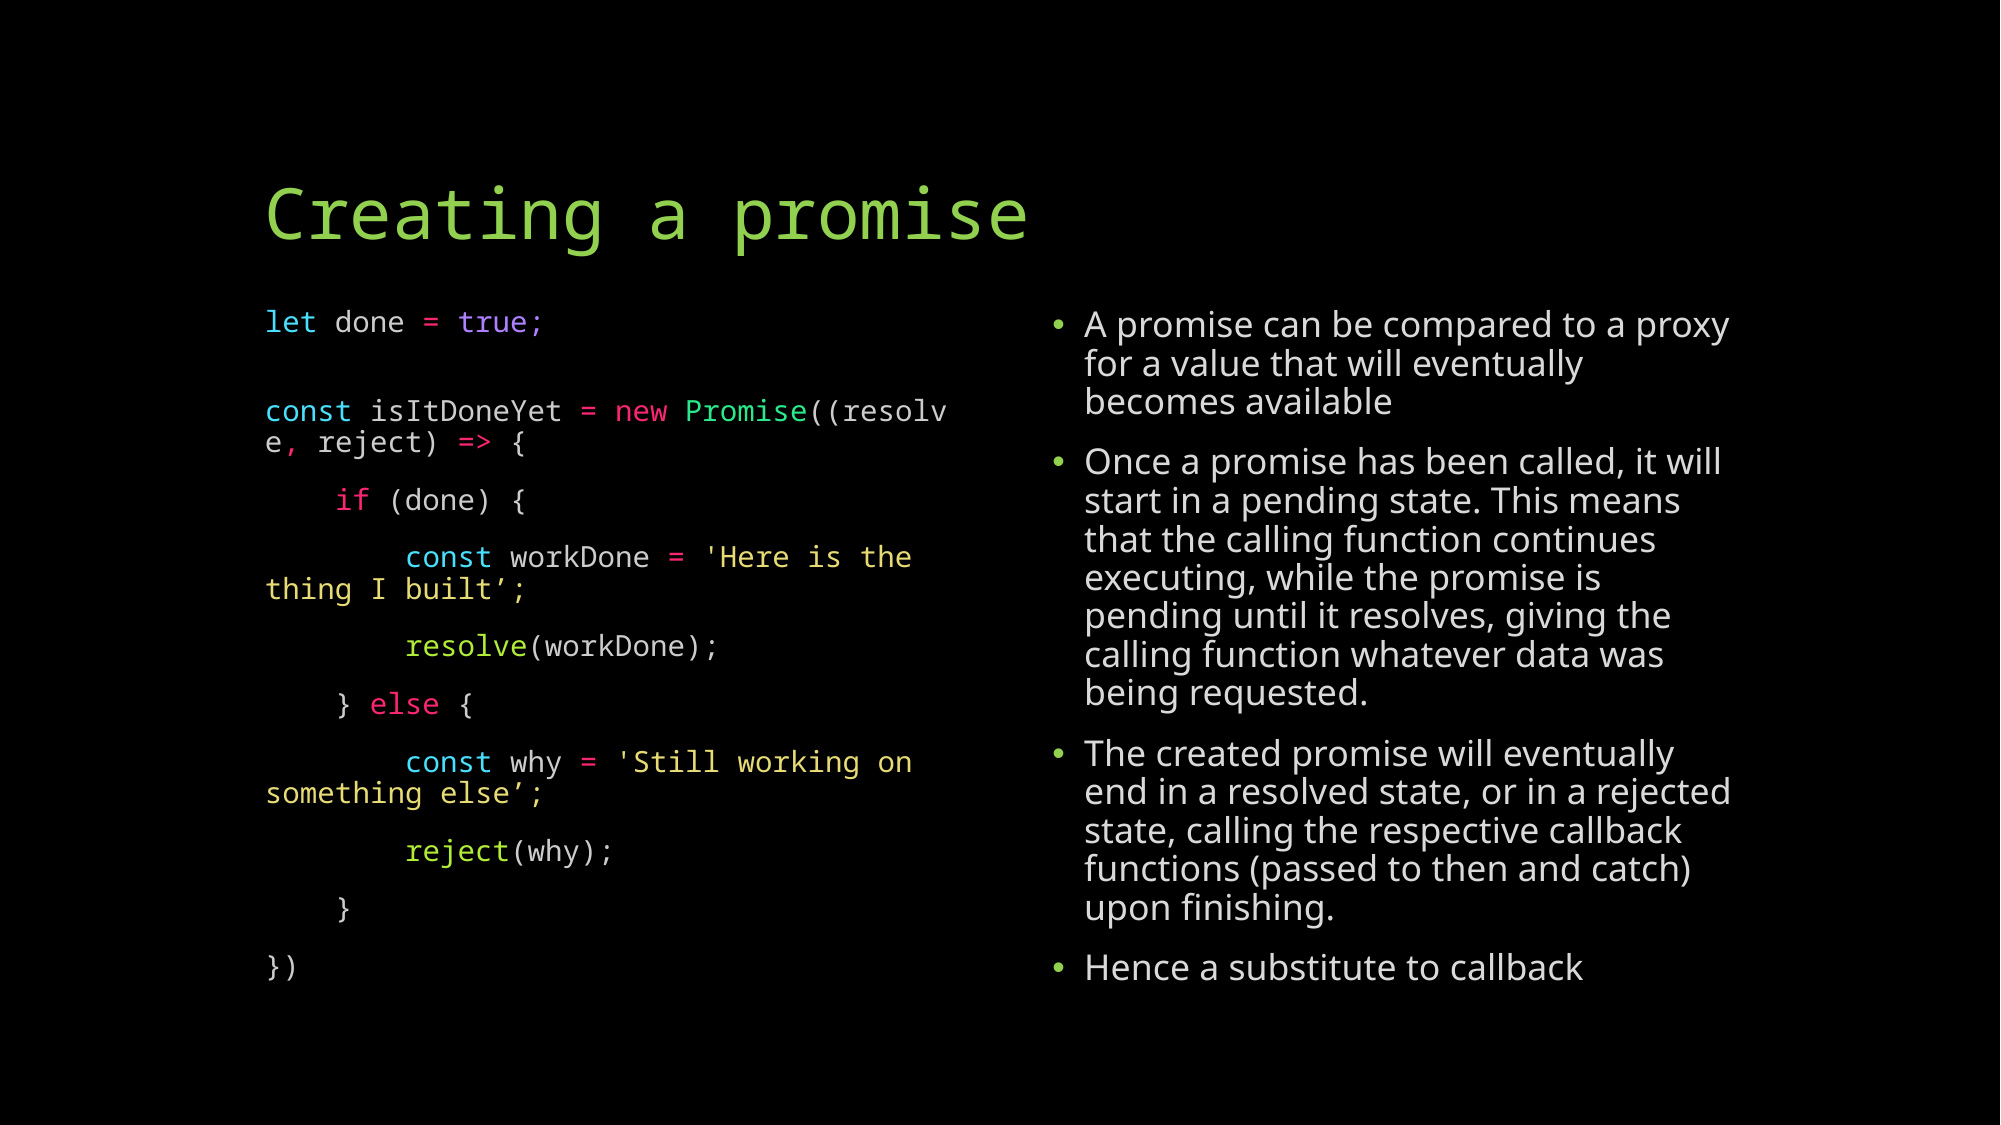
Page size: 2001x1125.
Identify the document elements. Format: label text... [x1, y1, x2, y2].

list let done = true; const isItDoneYet = new Promise((resolve, reject) => { if (done) { const workDone = 'Here is the thing I built’; resolve(workDone); } else { const why = 'Still working on something else’; reject(why); } }) [249, 299, 963, 1000]
list A promise can be compared to a proxy for a value that will eventually becomes available Once a promise has been called, it will start in a pending state. This means that the calling function continues executing, while the promise is pending until it resolves, giving the calling function whatever data was being requested. The created promise will eventually end in a resolved state, or in a rejected state, calling the respective callback functions (passed to then and catch) upon finishing. Hence a substitute to callback [1037, 299, 1750, 1000]
title Creating a promise [249, 75, 1750, 263]
